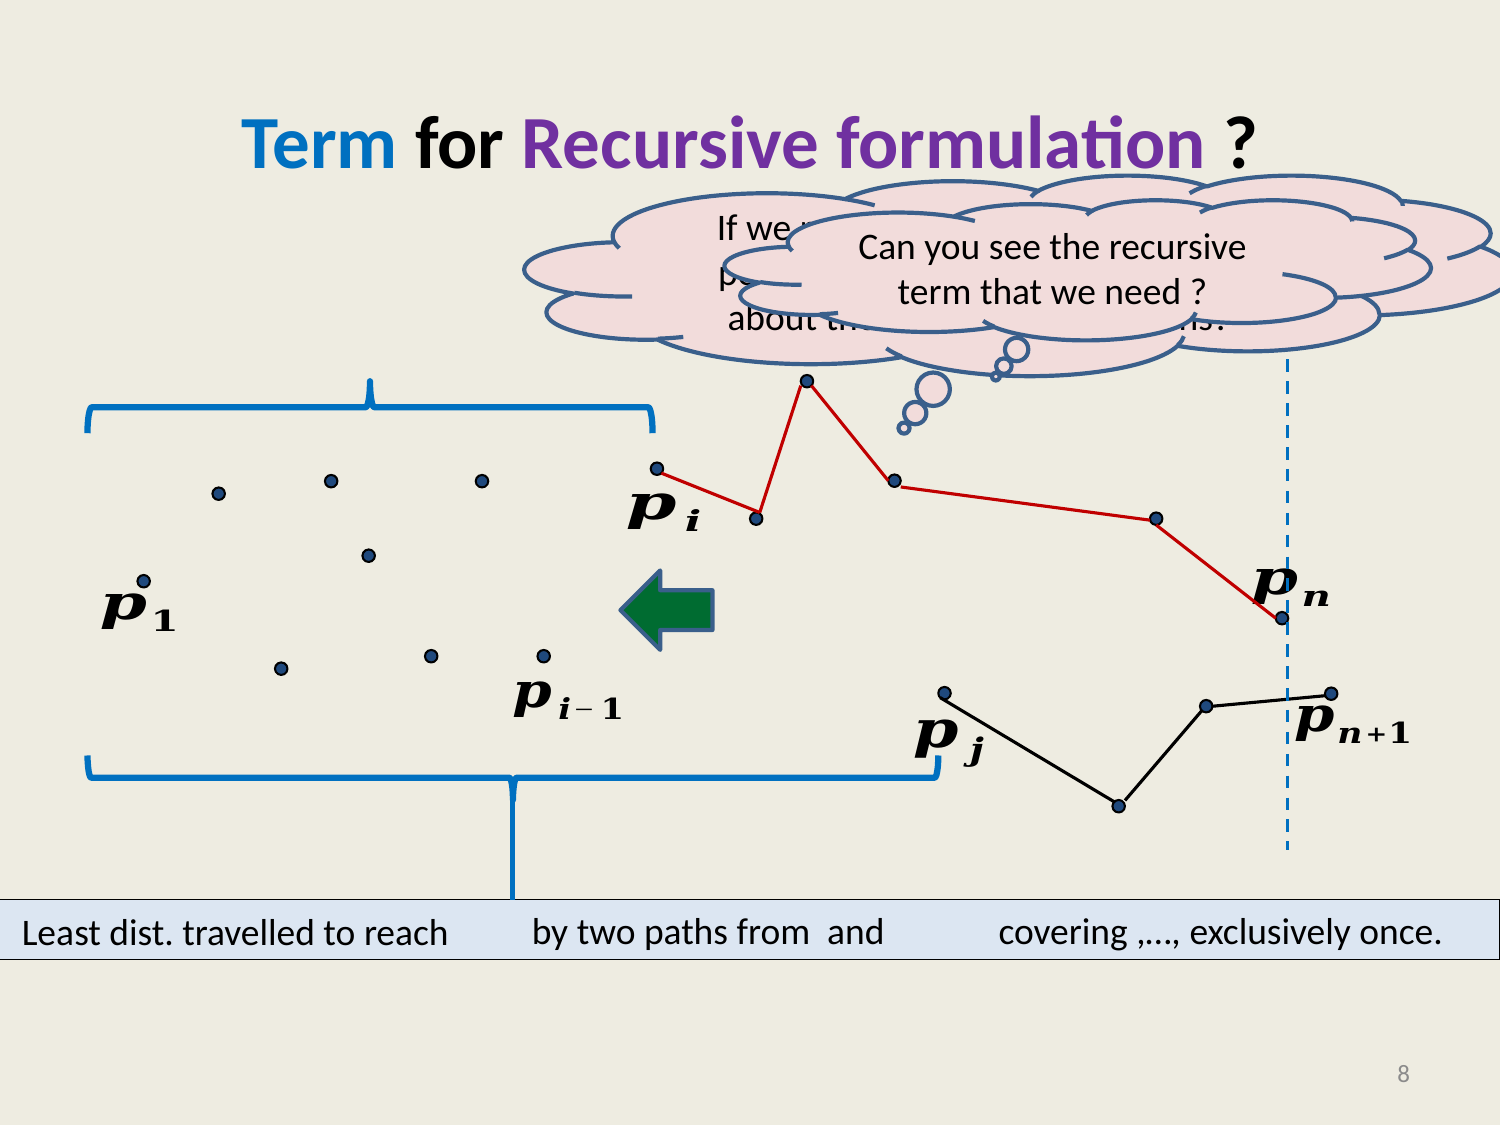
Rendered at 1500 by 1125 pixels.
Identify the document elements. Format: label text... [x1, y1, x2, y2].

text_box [811, 385, 889, 481]
slide_number 8 [1074, 1042, 1425, 1103]
text_box [210, 485, 227, 502]
text_box [936, 684, 953, 698]
text_box [422, 647, 440, 665]
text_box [0, 799, 1500, 961]
text_box [535, 647, 553, 665]
text_box [618, 568, 715, 652]
text_box [86, 380, 654, 434]
title Term for Recursive formulation ? [75, 45, 1425, 233]
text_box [759, 385, 801, 513]
text_box [86, 755, 934, 798]
text_box [1197, 697, 1211, 715]
text_box [1155, 510, 1165, 523]
text_box [473, 472, 491, 490]
text_box [1277, 620, 1283, 627]
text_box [1155, 524, 1276, 619]
text_box [748, 522, 764, 527]
text_box [272, 660, 290, 677]
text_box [939, 697, 1115, 802]
text_box [798, 372, 816, 388]
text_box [1124, 710, 1203, 798]
text_box [648, 460, 666, 477]
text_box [1212, 694, 1283, 707]
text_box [661, 472, 760, 513]
text_box Can you see the recursive term that we need ? [722, 198, 1434, 383]
text_box [890, 472, 903, 489]
text_box [360, 547, 377, 564]
text_box [135, 572, 152, 590]
text_box [322, 472, 340, 490]
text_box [1293, 687, 1413, 751]
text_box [900, 486, 1151, 521]
